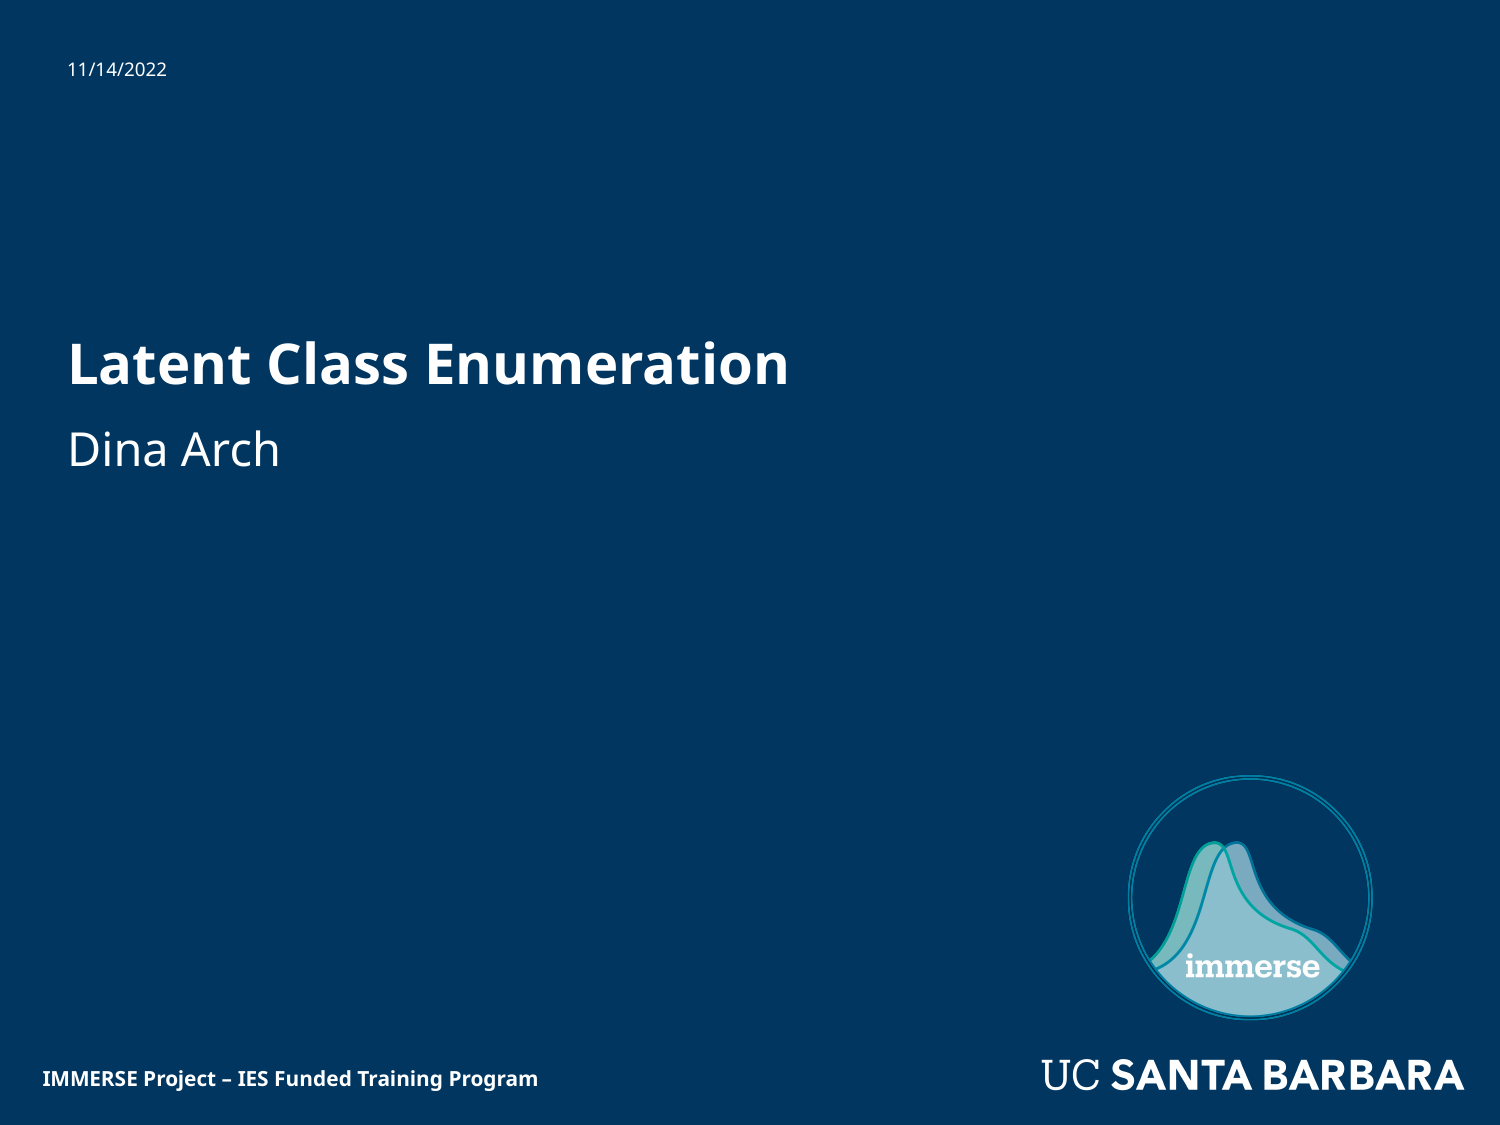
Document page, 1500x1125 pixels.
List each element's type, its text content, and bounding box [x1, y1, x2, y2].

list 11/14/2022 [52, 52, 185, 98]
subtitle Dina Arch [52, 418, 1439, 566]
title Latent Class Enumeration [52, 252, 1439, 404]
picture [1041, 1058, 1465, 1091]
list IMMERSE Project – IES Funded Training Program [27, 1058, 750, 1102]
picture [1113, 763, 1386, 1036]
